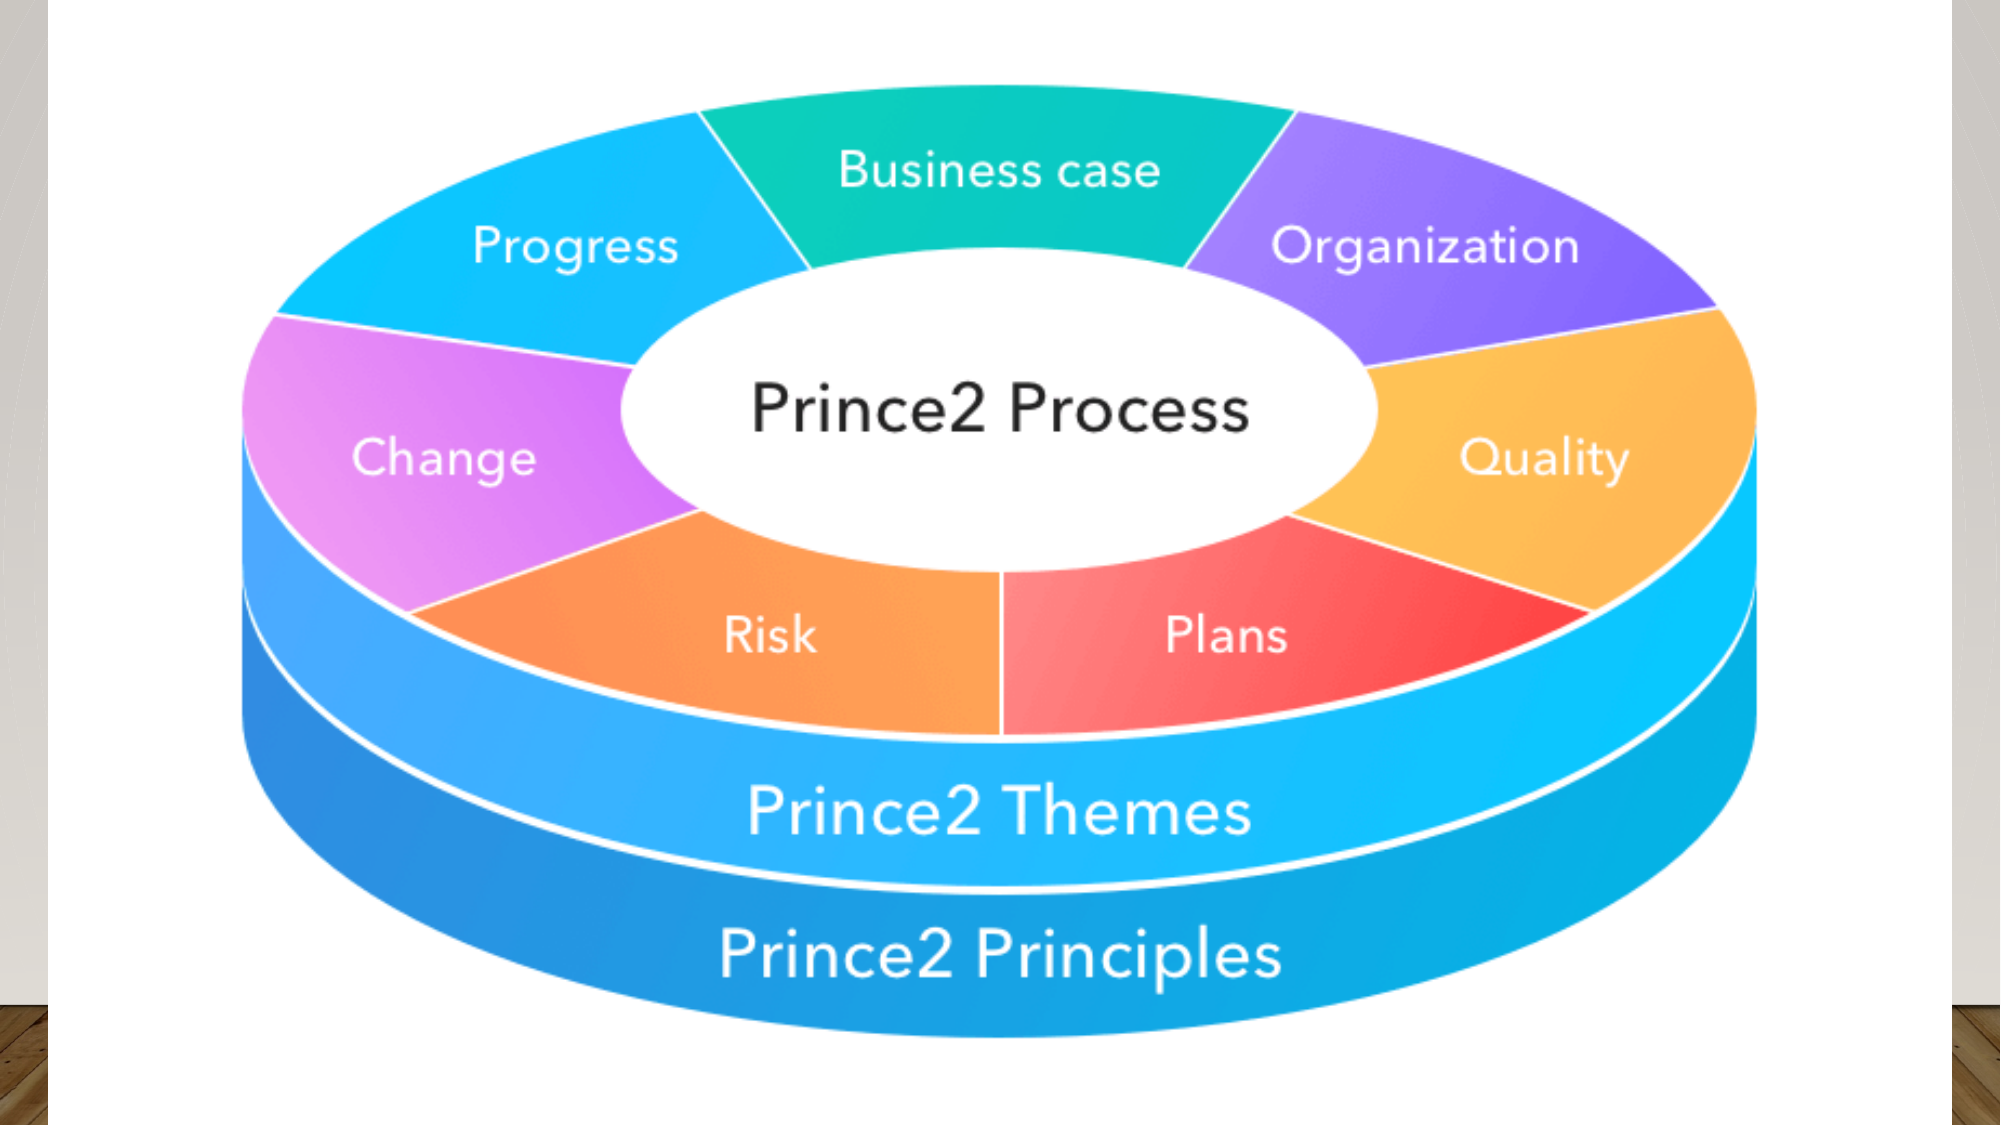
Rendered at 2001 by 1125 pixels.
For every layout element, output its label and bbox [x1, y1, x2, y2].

picture [0, 1005, 47, 1125]
list [47, 0, 1953, 1125]
picture [1953, 1005, 2000, 1125]
